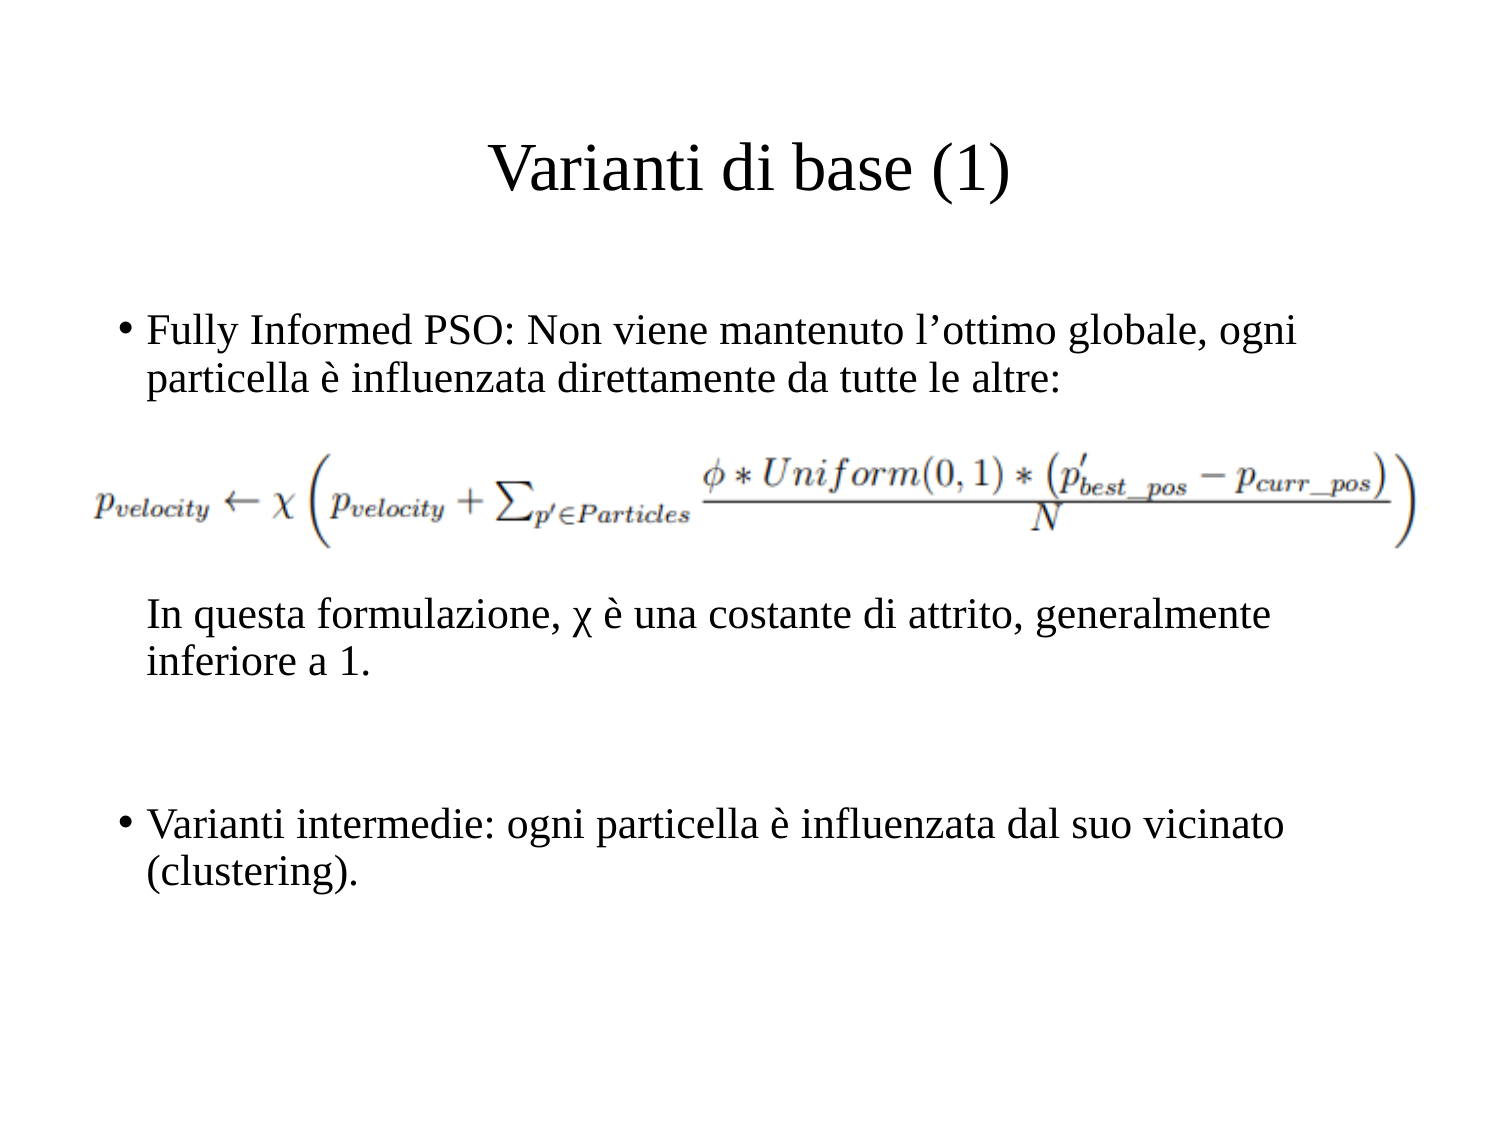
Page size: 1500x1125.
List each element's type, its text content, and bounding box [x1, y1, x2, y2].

list Fully Informed PSO: Non viene mantenuto l’ottimo globale, ogni particella è influenzata direttamente da tutte le altre: In questa formulazione, χ è una costante di attrito, generalmente inferiore a 1. Varianti intermedie: ogni particella è influenzata dal suo vicinato (clustering). [103, 299, 1397, 417]
title Varianti di base (1) [103, 59, 1397, 278]
picture [73, 417, 1427, 580]
list Fully Informed PSO: Non viene mantenuto l’ottimo globale, ogni particella è influenzata direttamente da tutte le altre: In questa formulazione, χ è una costante di attrito, generalmente inferiore a 1. Varianti intermedie: ogni particella è influenzata dal suo vicinato (clustering). [103, 580, 1397, 1014]
